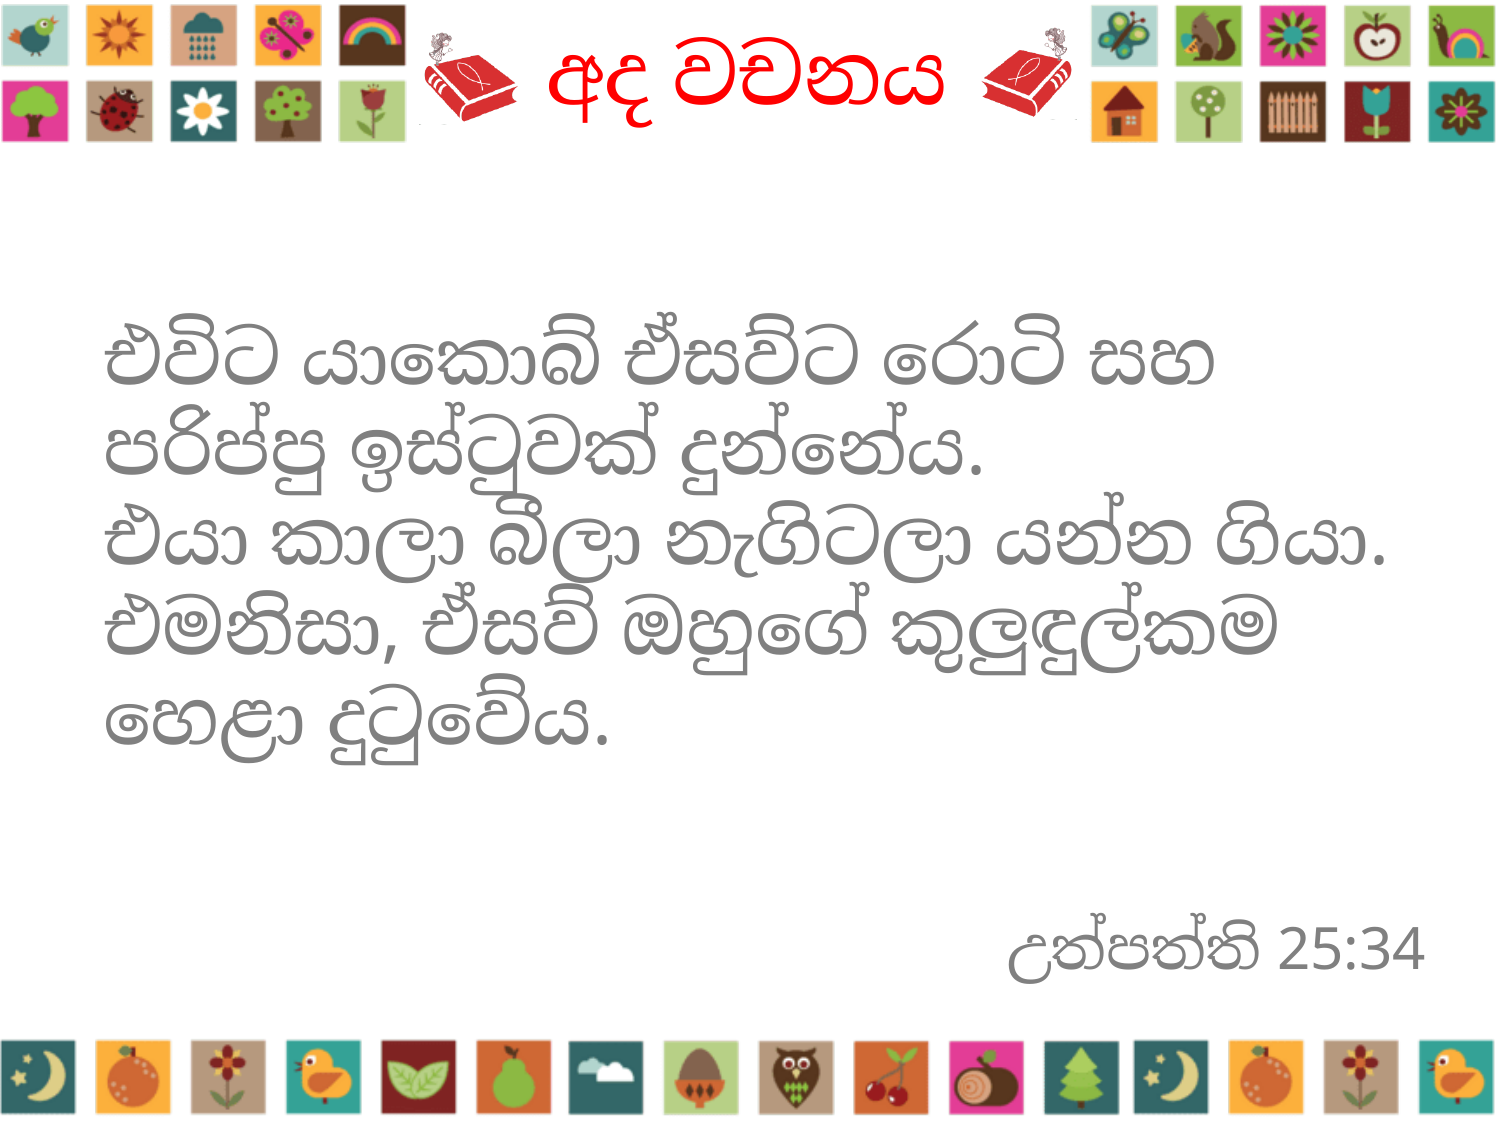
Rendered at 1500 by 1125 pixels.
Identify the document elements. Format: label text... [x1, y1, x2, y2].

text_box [0, 1028, 1500, 1118]
picture [0, 3, 550, 150]
text_box අද වචනය [425, 13, 1077, 129]
text_box උත්පත්ති 25:34 [808, 904, 1441, 990]
text_box එවිට යාකොබ් ඒසව්ට රොටි සහ පරිප්පු ඉස්ටුවක් දුන්නේය. එයා කාලා බීලා නැගිටලා යන්න ගියා. එමනිසා, ඒසව් ඔහුගේ කුලුඳුල්කම හෙළා දුටුවේය. [88, 302, 1441, 858]
picture [950, 3, 1500, 150]
